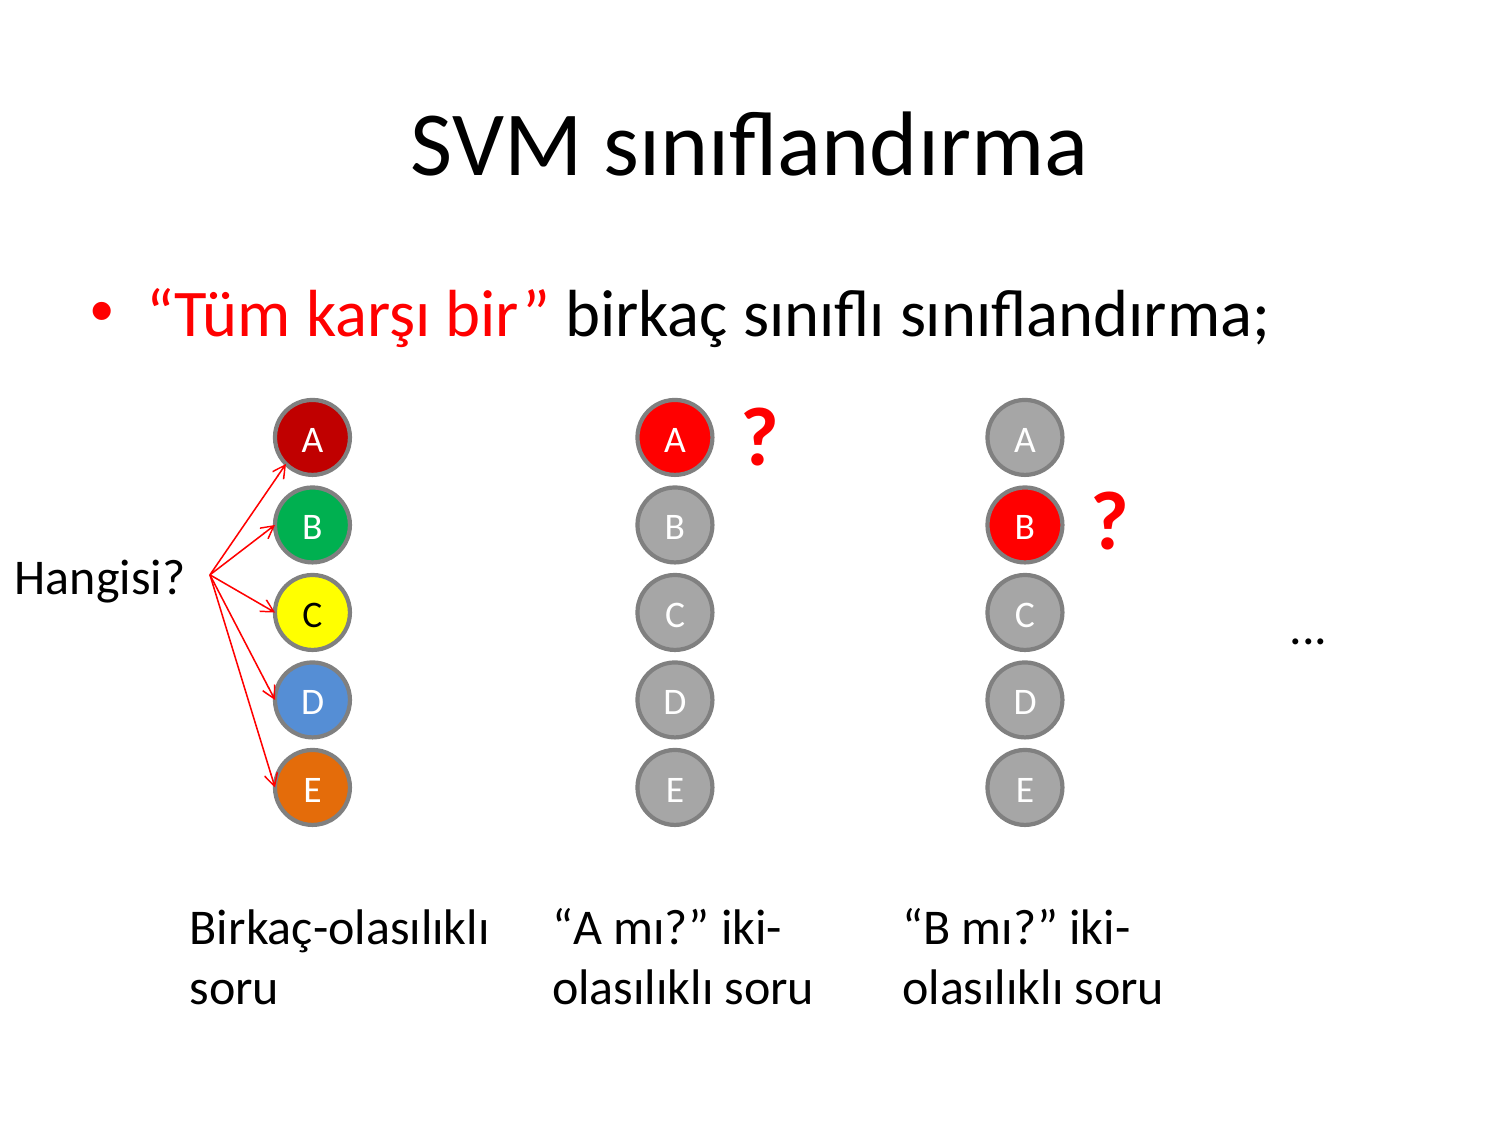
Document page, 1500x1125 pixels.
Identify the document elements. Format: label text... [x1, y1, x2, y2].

text_box A [985, 397, 1065, 478]
text_box C [985, 572, 1065, 653]
text_box ? [725, 375, 794, 490]
text_box “A mı?” iki- olasılıklı soru [537, 887, 875, 1023]
text_box A [272, 397, 353, 478]
text_box E [635, 747, 715, 828]
text_box E [985, 747, 1065, 828]
text_box D [280, 660, 353, 740]
text_box A [635, 397, 715, 478]
text_box “B mı?” iki-olasılıklı soru [887, 887, 1225, 1023]
list “Tüm karşı bir” birkaç sınıflı sınıflandırma; [75, 262, 1425, 1005]
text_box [209, 524, 276, 604]
text_box ... [1275, 587, 1450, 663]
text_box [209, 463, 287, 606]
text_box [209, 605, 276, 788]
text_box B [291, 485, 353, 565]
text_box E [273, 747, 353, 828]
title SVM sınıflandırma [75, 45, 1425, 233]
text_box B [635, 485, 715, 565]
text_box C [635, 572, 715, 653]
text_box Birkaç-olasılıklı soru [174, 887, 513, 1023]
text_box B [985, 485, 1065, 565]
text_box D [985, 660, 1065, 740]
text_box ? [1075, 458, 1144, 574]
text_box C [281, 572, 353, 653]
text_box Hangisi? [0, 537, 203, 613]
text_box D [635, 660, 715, 740]
